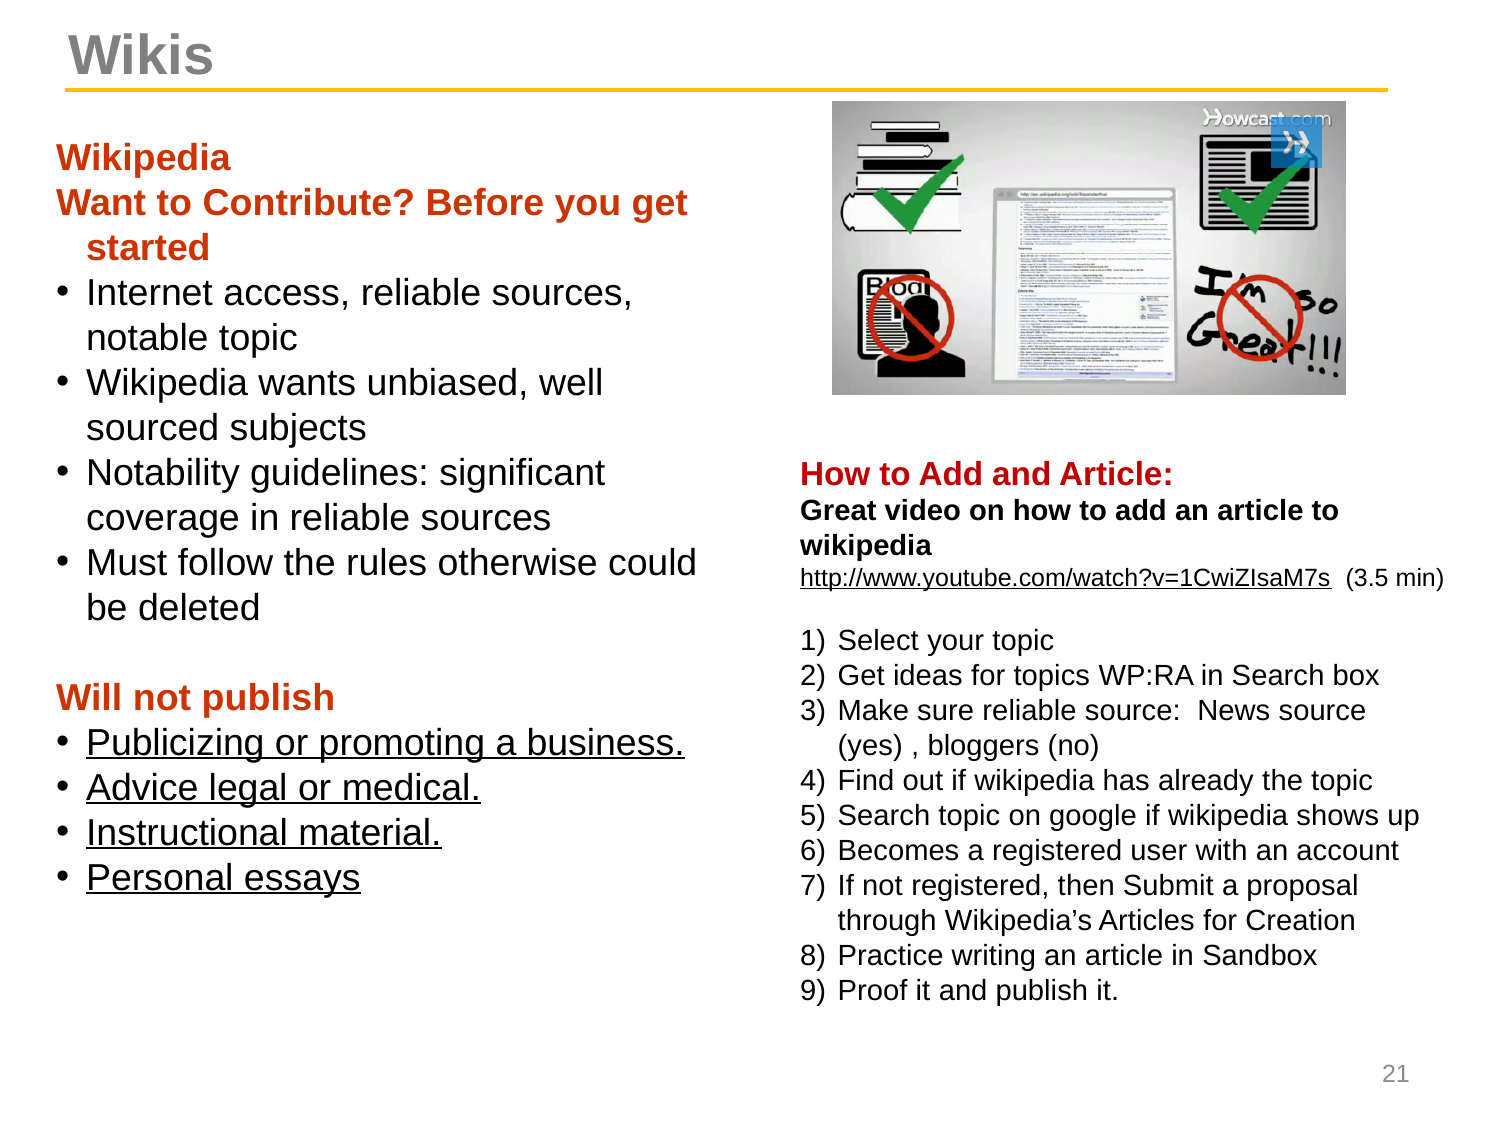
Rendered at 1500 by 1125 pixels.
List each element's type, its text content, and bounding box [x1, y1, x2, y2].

title Wikis [53, 0, 1404, 104]
slide_number 21 [1074, 1042, 1425, 1103]
picture [832, 101, 1347, 395]
text_box How to Add and Article: Great video on how to add an article to wikipedia http://www.youtube.com/watch?v=1CwiZIsaM7s (3.5 min) Select your topic Get ideas for topics WP:RA in Search box Make sure reliable source: News source (yes) , bloggers (no) Find out if wikipedia has already the topic Search topic on google if wikipedia shows up Becomes a registered user with an account If not registered, then Submit a proposal through Wikipedia’s Articles for Creation Practice writing an article in Sandbox Proof it and publish it. [785, 444, 1471, 1014]
text_box Wikipedia Want to Contribute? Before you get started Internet access, reliable sources, notable topic Wikipedia wants unbiased, well sourced subjects Notability guidelines: significant coverage in reliable sources Must follow the rules otherwise could be deleted Will not publish Publicizing or promoting a business. Advice legal or medical. Instructional material. Personal essays [41, 125, 750, 951]
